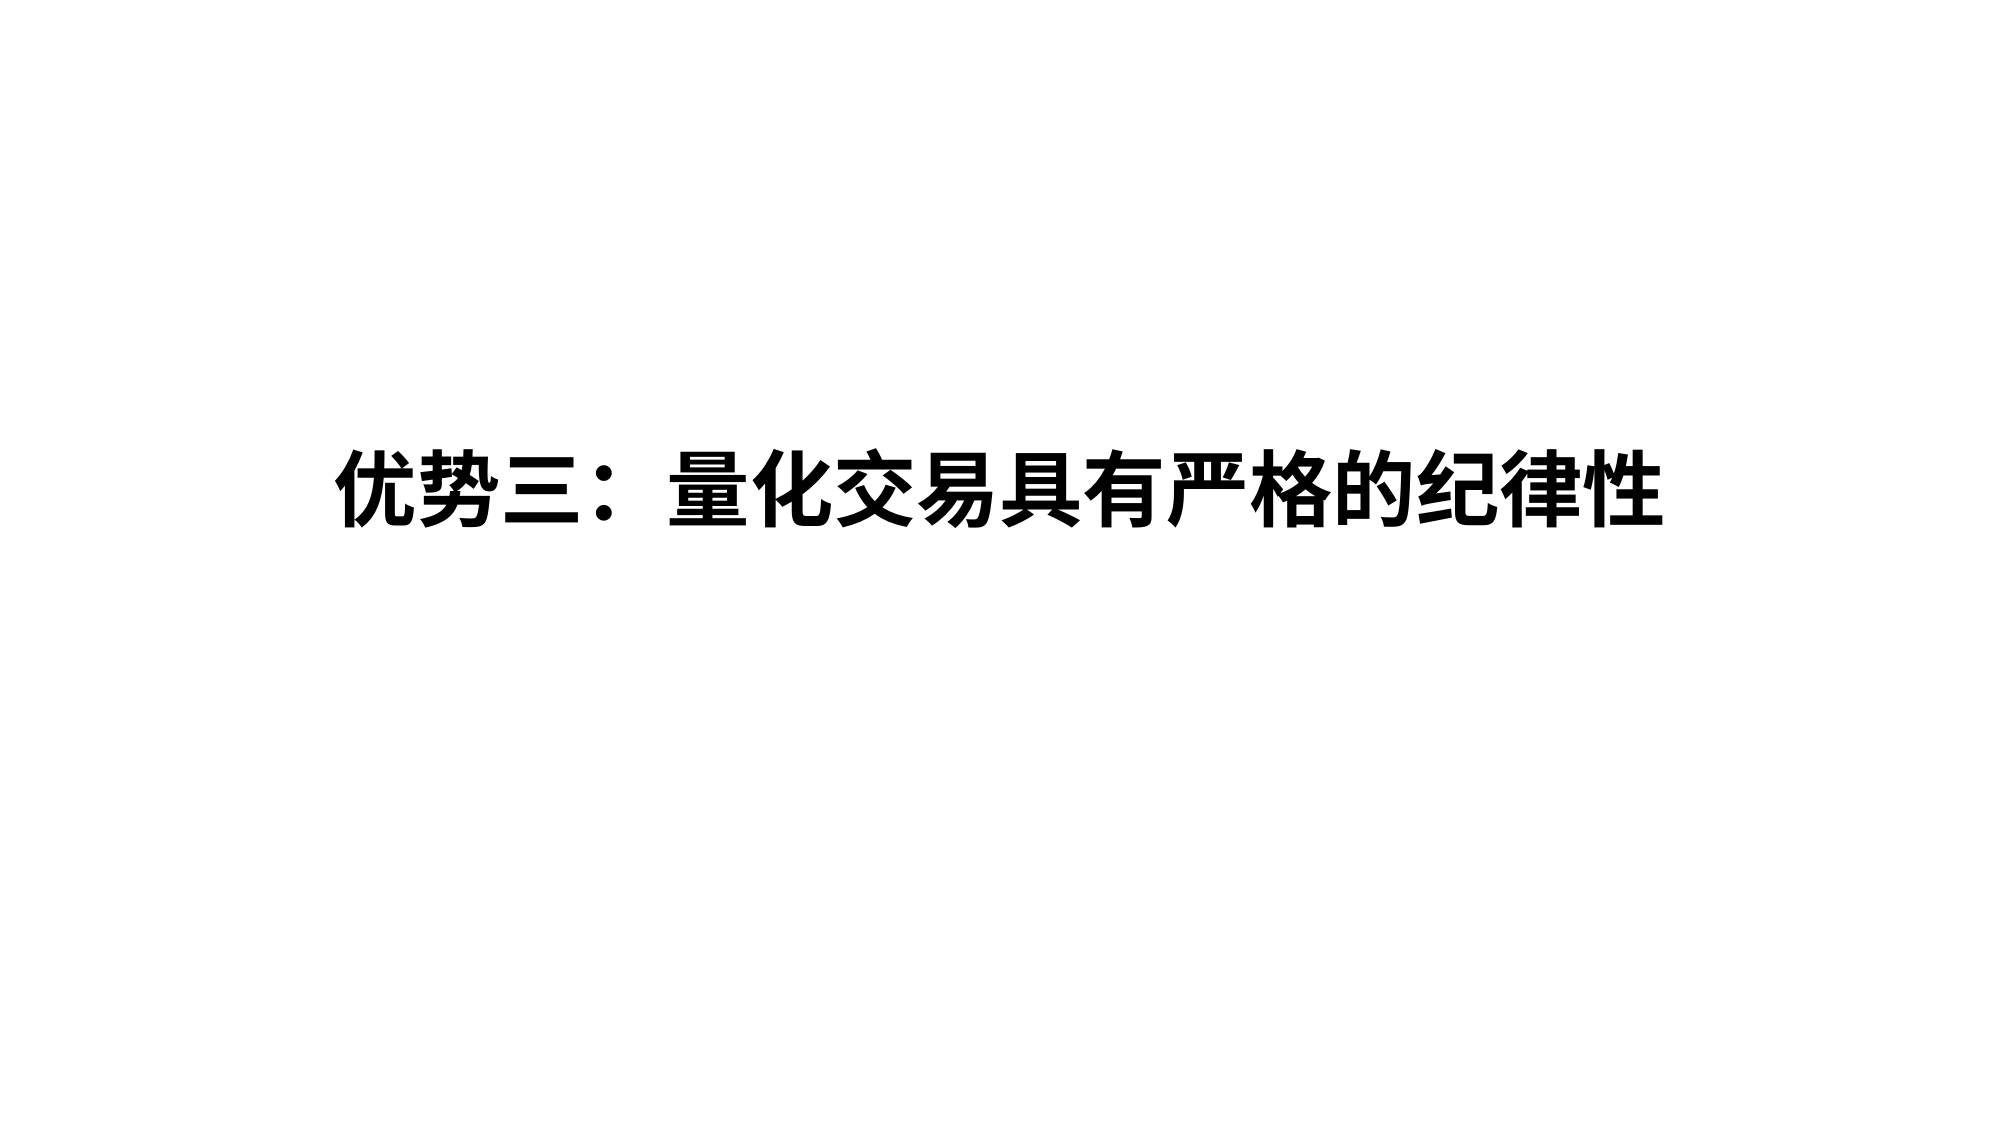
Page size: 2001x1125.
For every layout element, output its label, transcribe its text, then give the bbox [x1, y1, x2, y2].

title 优势三：量化交易具有严格的纪律性 [136, 384, 1863, 603]
